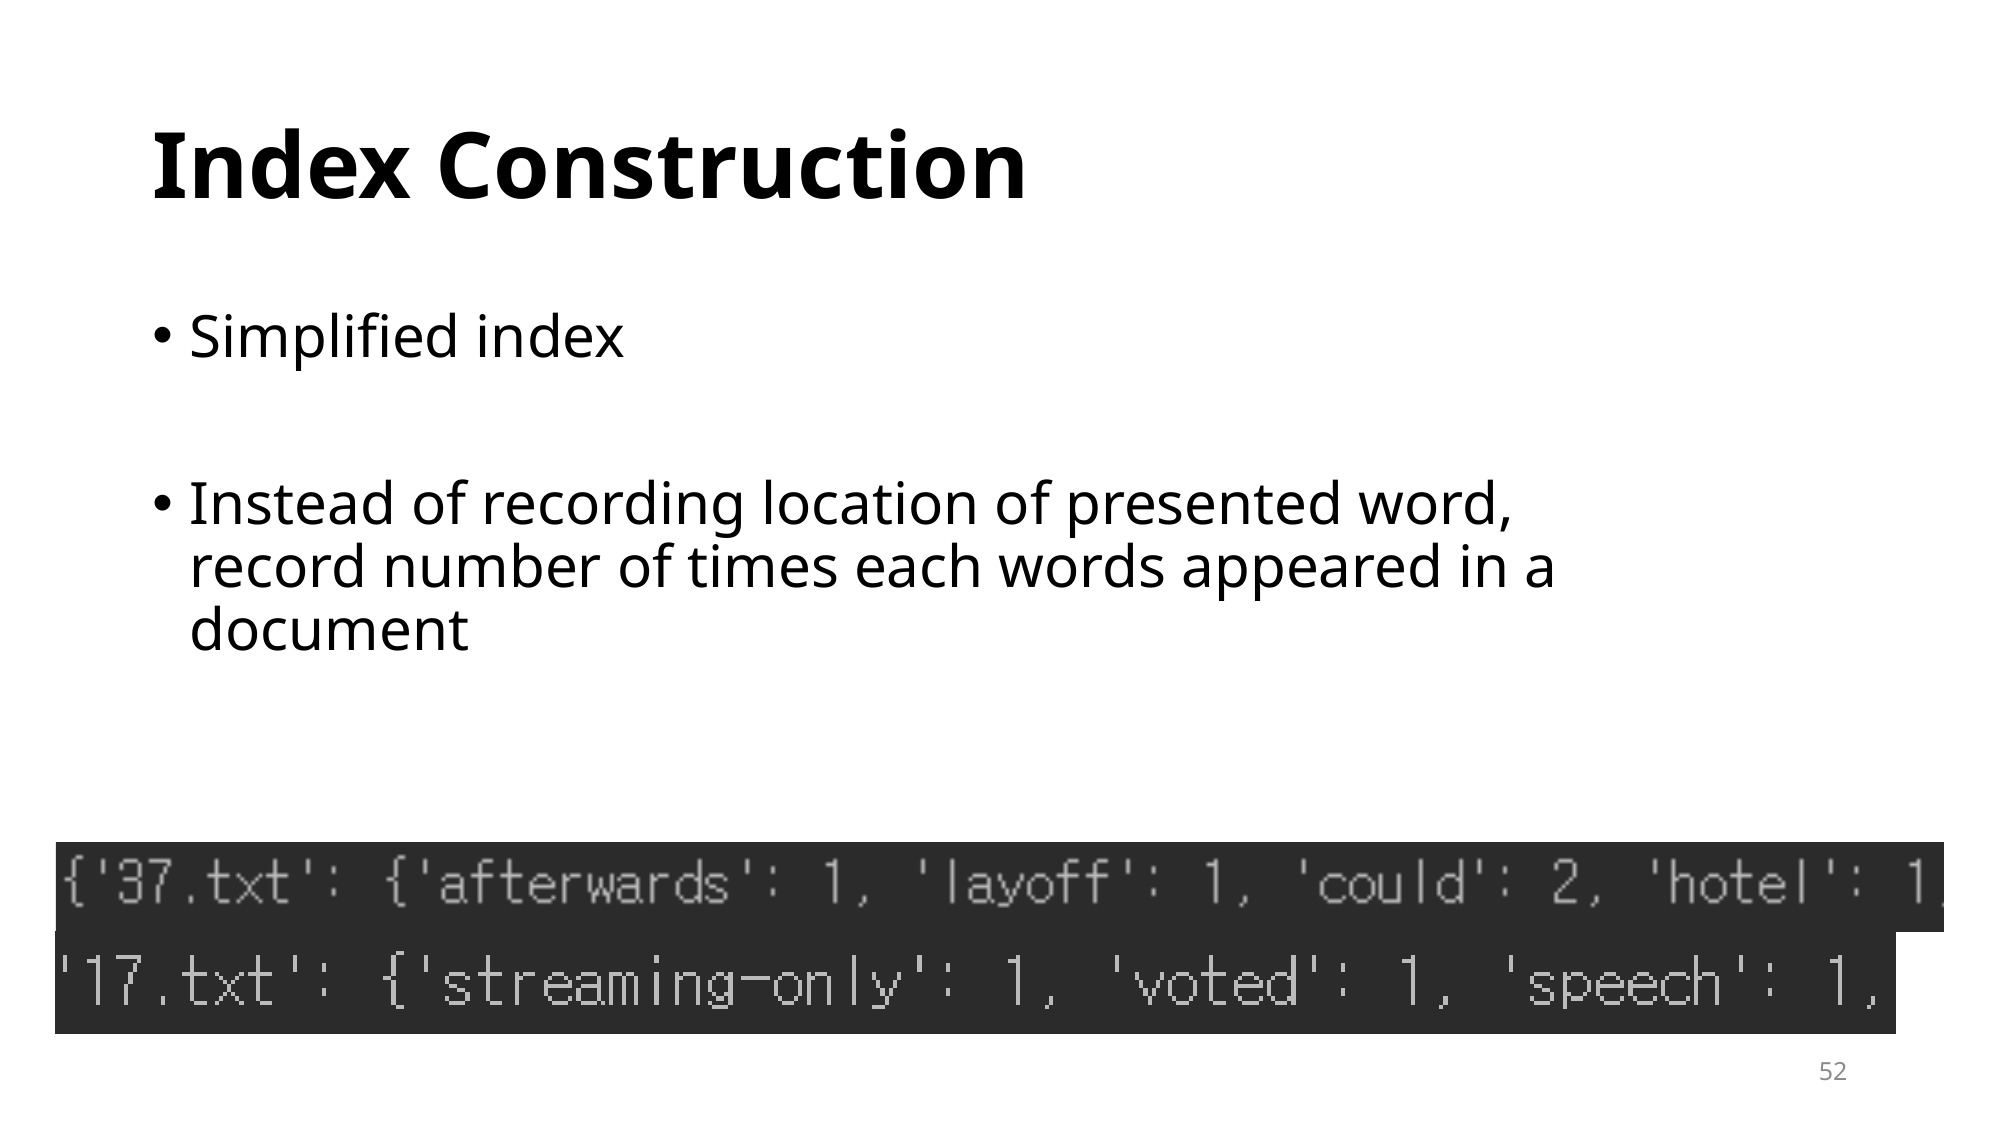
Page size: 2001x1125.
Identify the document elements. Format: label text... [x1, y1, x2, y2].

slide_number 52 [1412, 1042, 1863, 1103]
title Index Construction [137, 59, 1863, 278]
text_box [55, 842, 1944, 1034]
list Simplified index Instead of recording location of presented word, record number of times each words appeared in a document [137, 299, 1863, 842]
